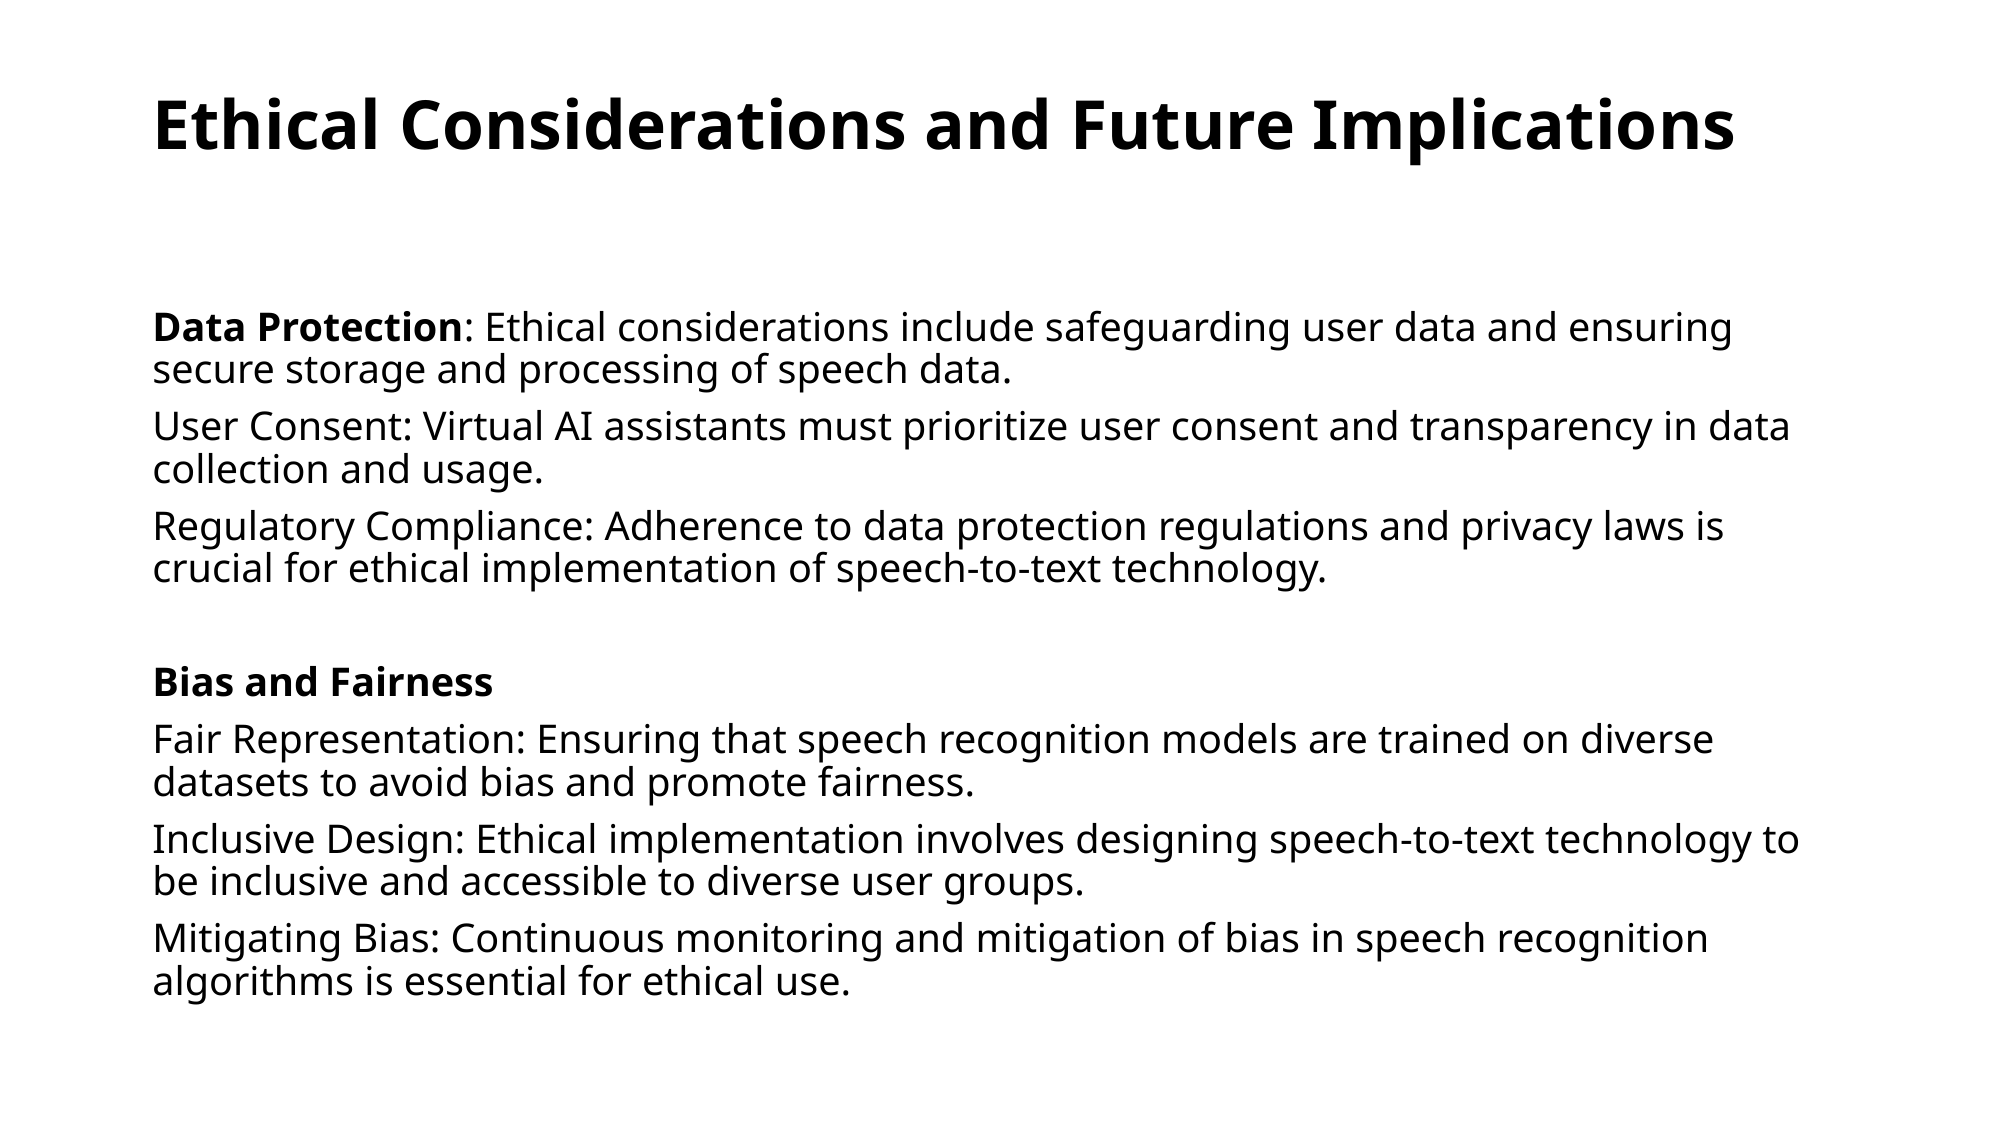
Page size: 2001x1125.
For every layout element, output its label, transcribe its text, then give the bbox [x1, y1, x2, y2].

list Data Protection: Ethical considerations include safeguarding user data and ensuring secure storage and processing of speech data. User Consent: Virtual AI assistants must prioritize user consent and transparency in data collection and usage. Regulatory Compliance: Adherence to data protection regulations and privacy laws is crucial for ethical implementation of speech-to-text technology. Bias and Fairness Fair Representation: Ensuring that speech recognition models are trained on diverse datasets to avoid bias and promote fairness. Inclusive Design: Ethical implementation involves designing speech-to-text technology to be inclusive and accessible to diverse user groups. Mitigating Bias: Continuous monitoring and mitigation of bias in speech recognition algorithms is essential for ethical use. [137, 299, 1863, 1014]
title Ethical Considerations and Future Implications [137, 59, 1863, 278]
